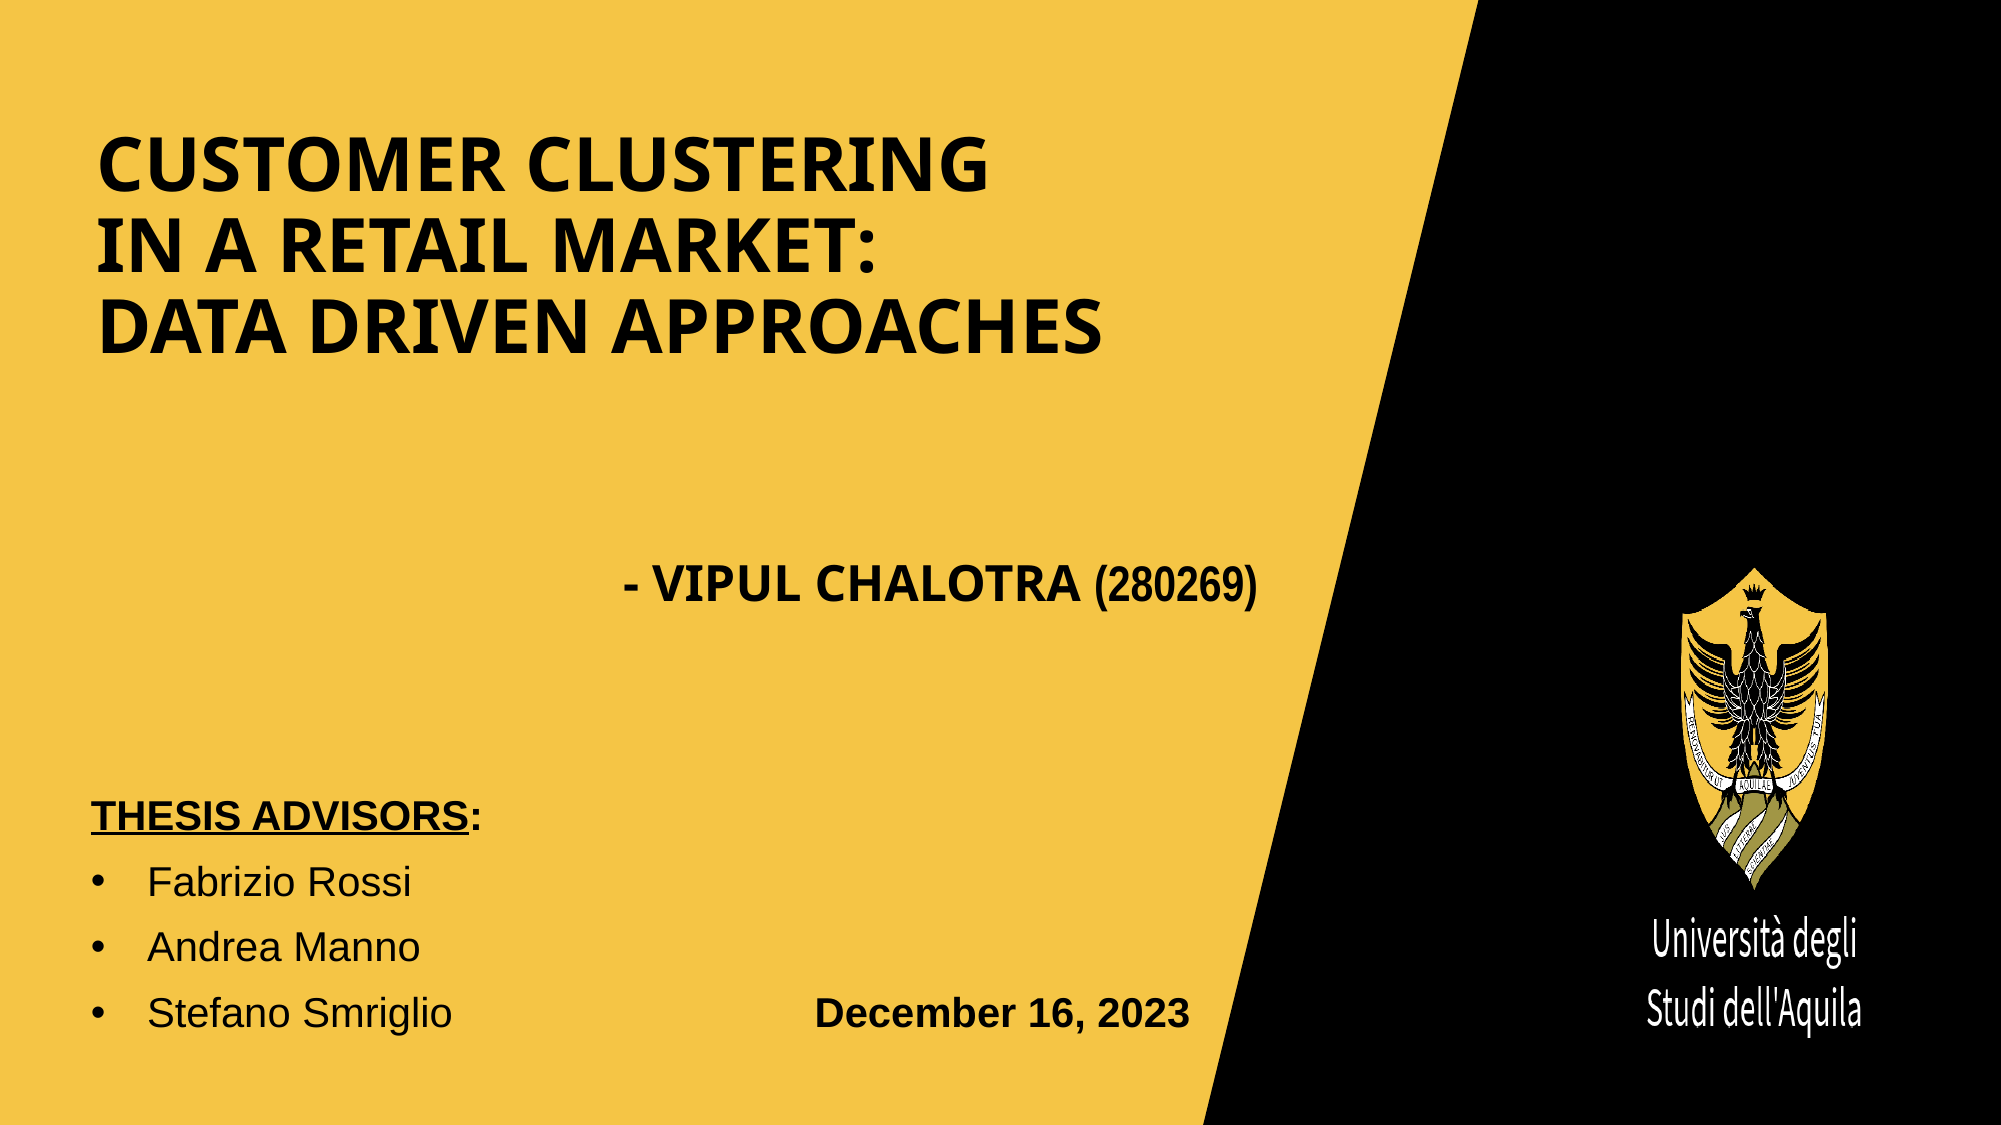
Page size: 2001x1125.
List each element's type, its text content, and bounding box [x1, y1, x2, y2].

text_box - VIPUL CHALOTRA (280269) [346, 505, 1203, 620]
subtitle THESIS ADVISORS: Fabrizio Rossi Andrea Manno Stefano Smriglio December 16, 2023 [75, 786, 1203, 1061]
picture [1203, 0, 2001, 1125]
title CUSTOMER CLUSTERING IN A RETAIL MARKET: DATA DRIVEN APPROACHES [81, 57, 1203, 377]
